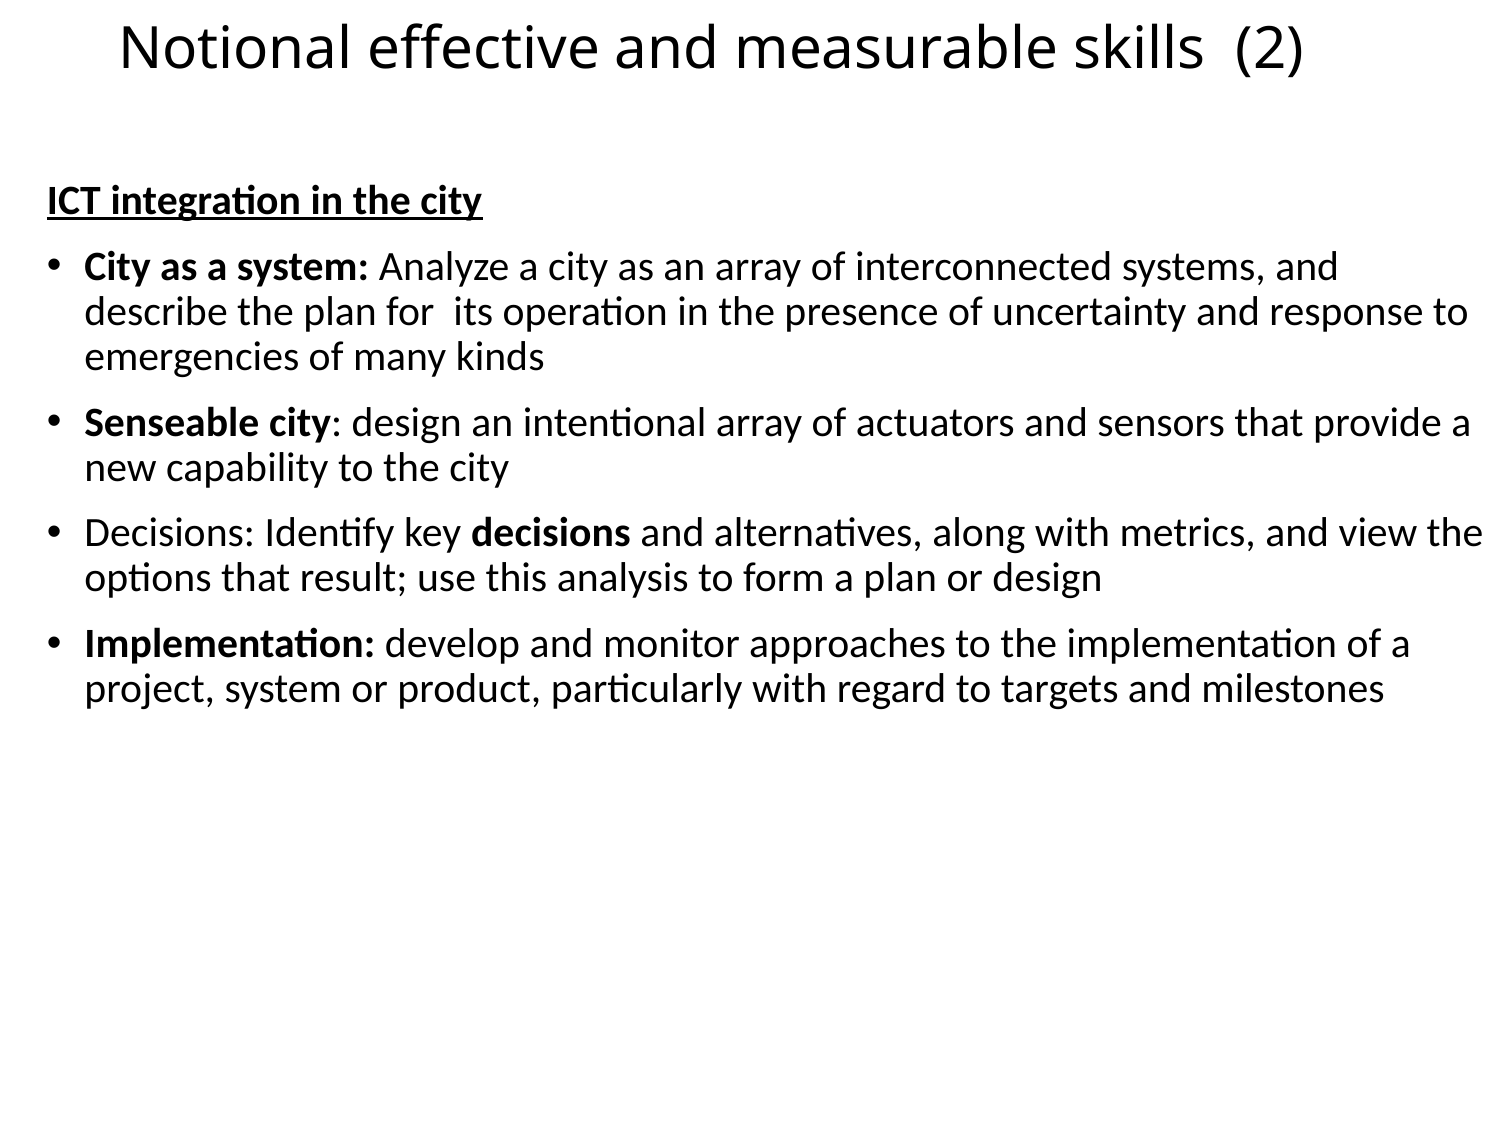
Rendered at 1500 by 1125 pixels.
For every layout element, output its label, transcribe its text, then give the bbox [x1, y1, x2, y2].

title Notional effective and measurable skills (2) [103, 0, 1397, 99]
list ICT integration in the city City as a system: Analyze a city as an array of interconnected systems, and describe the plan for its operation in the presence of uncertainty and response to emergencies of many kinds Senseable city: design an intentional array of actuators and sensors that provide a new capability to the city Decisions: Identify key decisions and alternatives, along with metrics, and view the options that result; use this analysis to form a plan or design Implementation: develop and monitor approaches to the implementation of a project, system or product, particularly with regard to targets and milestones [31, 99, 1500, 1125]
